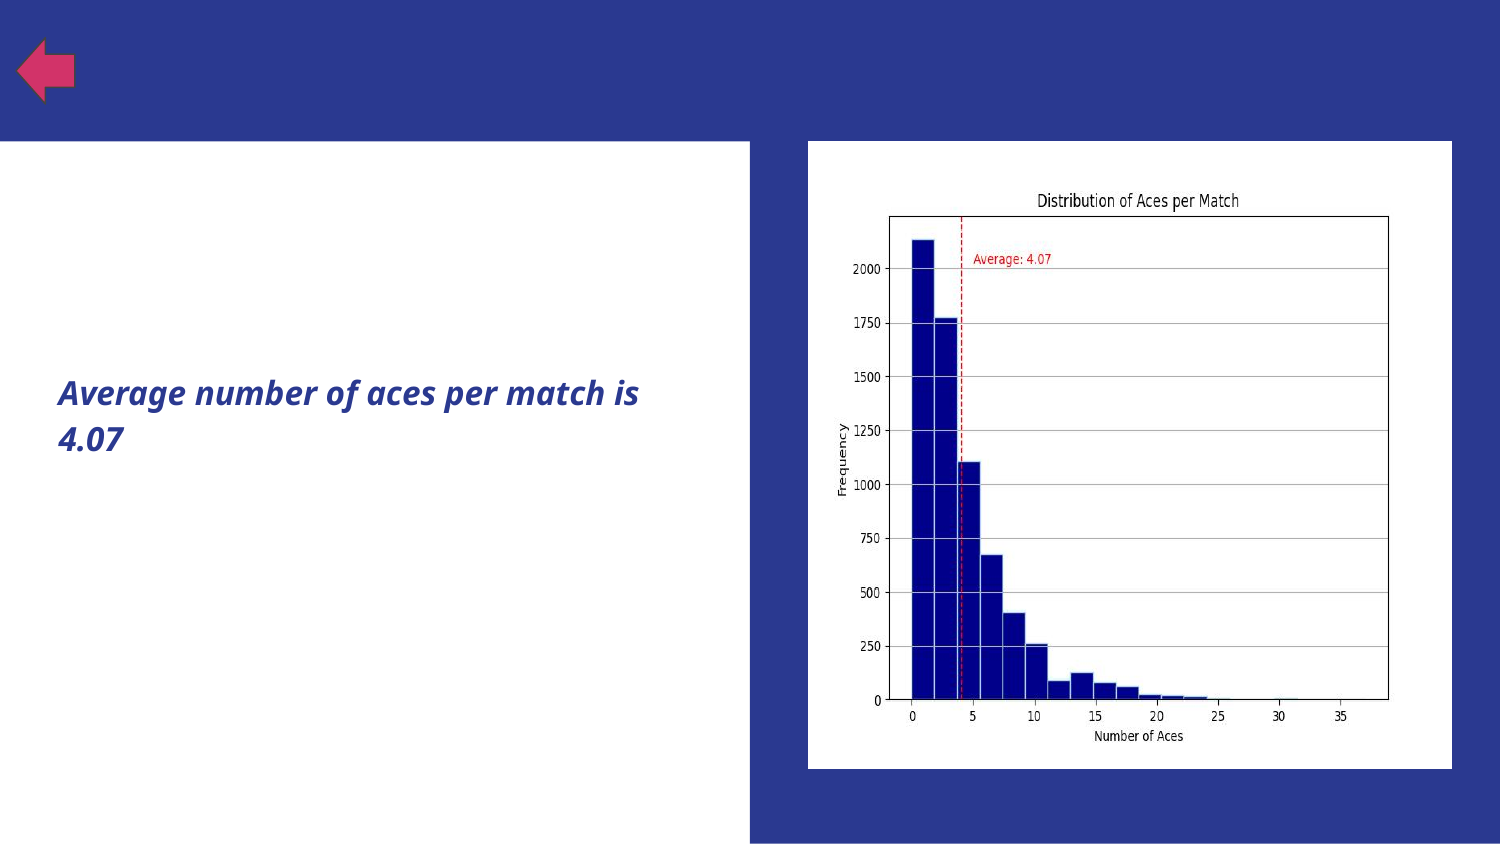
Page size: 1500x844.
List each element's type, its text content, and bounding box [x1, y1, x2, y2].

text_box [15, 37, 75, 104]
title Average number of aces per match is 4.07 [43, 188, 708, 636]
text_box [0, 0, 750, 142]
picture [808, 141, 1453, 769]
